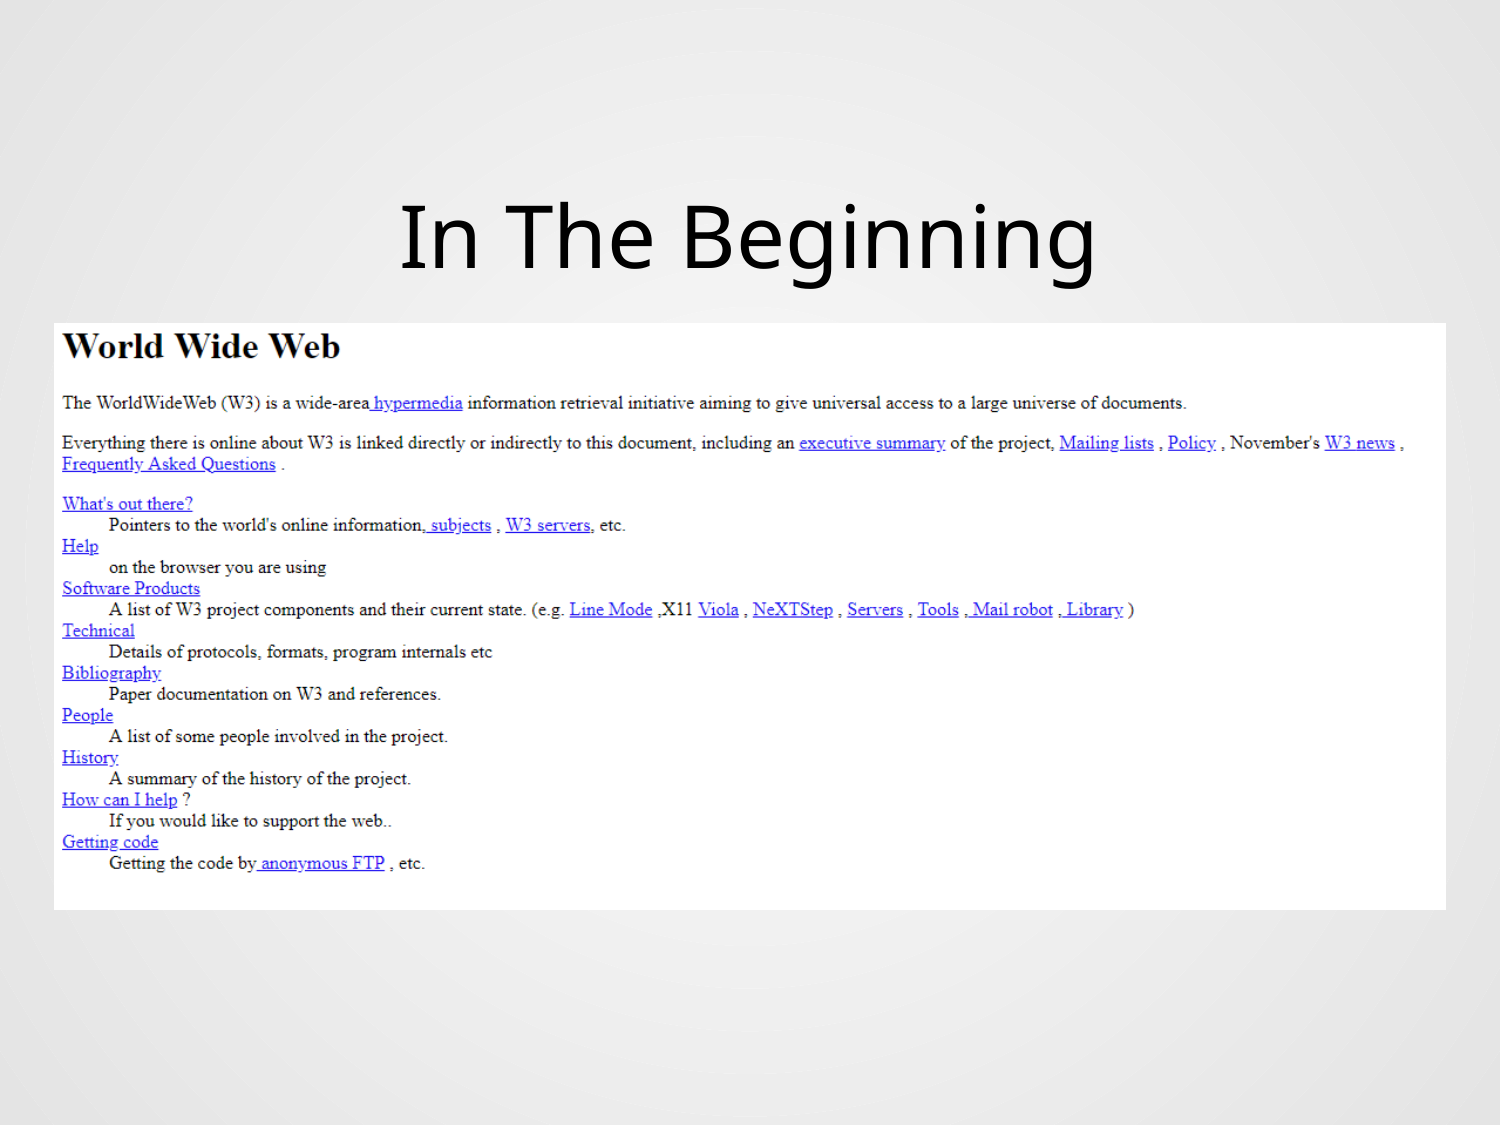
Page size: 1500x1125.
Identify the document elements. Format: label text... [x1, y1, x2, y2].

picture [54, 323, 1446, 910]
title In The Beginning [103, 185, 1397, 295]
